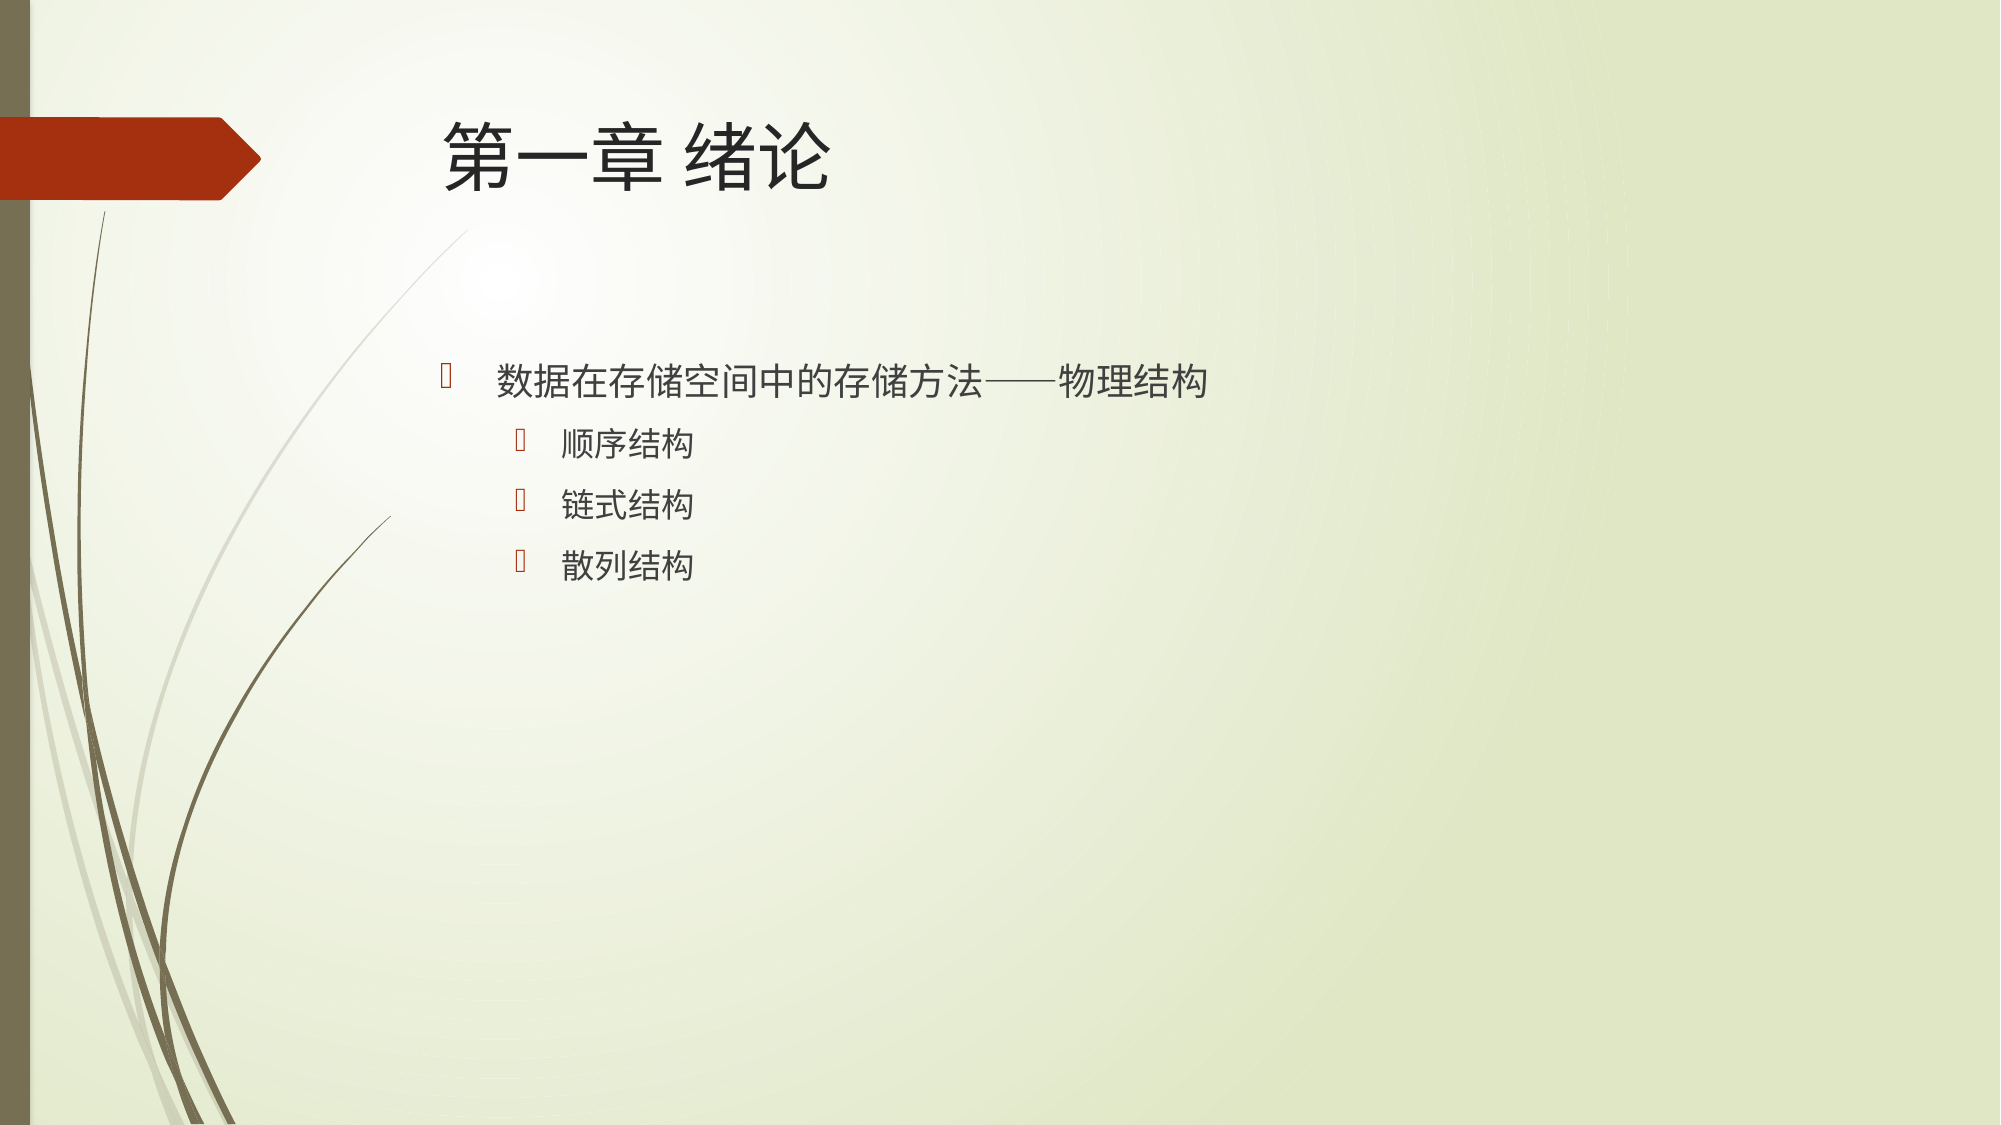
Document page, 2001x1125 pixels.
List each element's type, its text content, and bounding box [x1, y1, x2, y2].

title 第一章 绪论 [425, 102, 1888, 313]
list 数据在存储空间中的存储方法——物理结构 顺序结构 链式结构 散列结构 [424, 350, 1888, 970]
